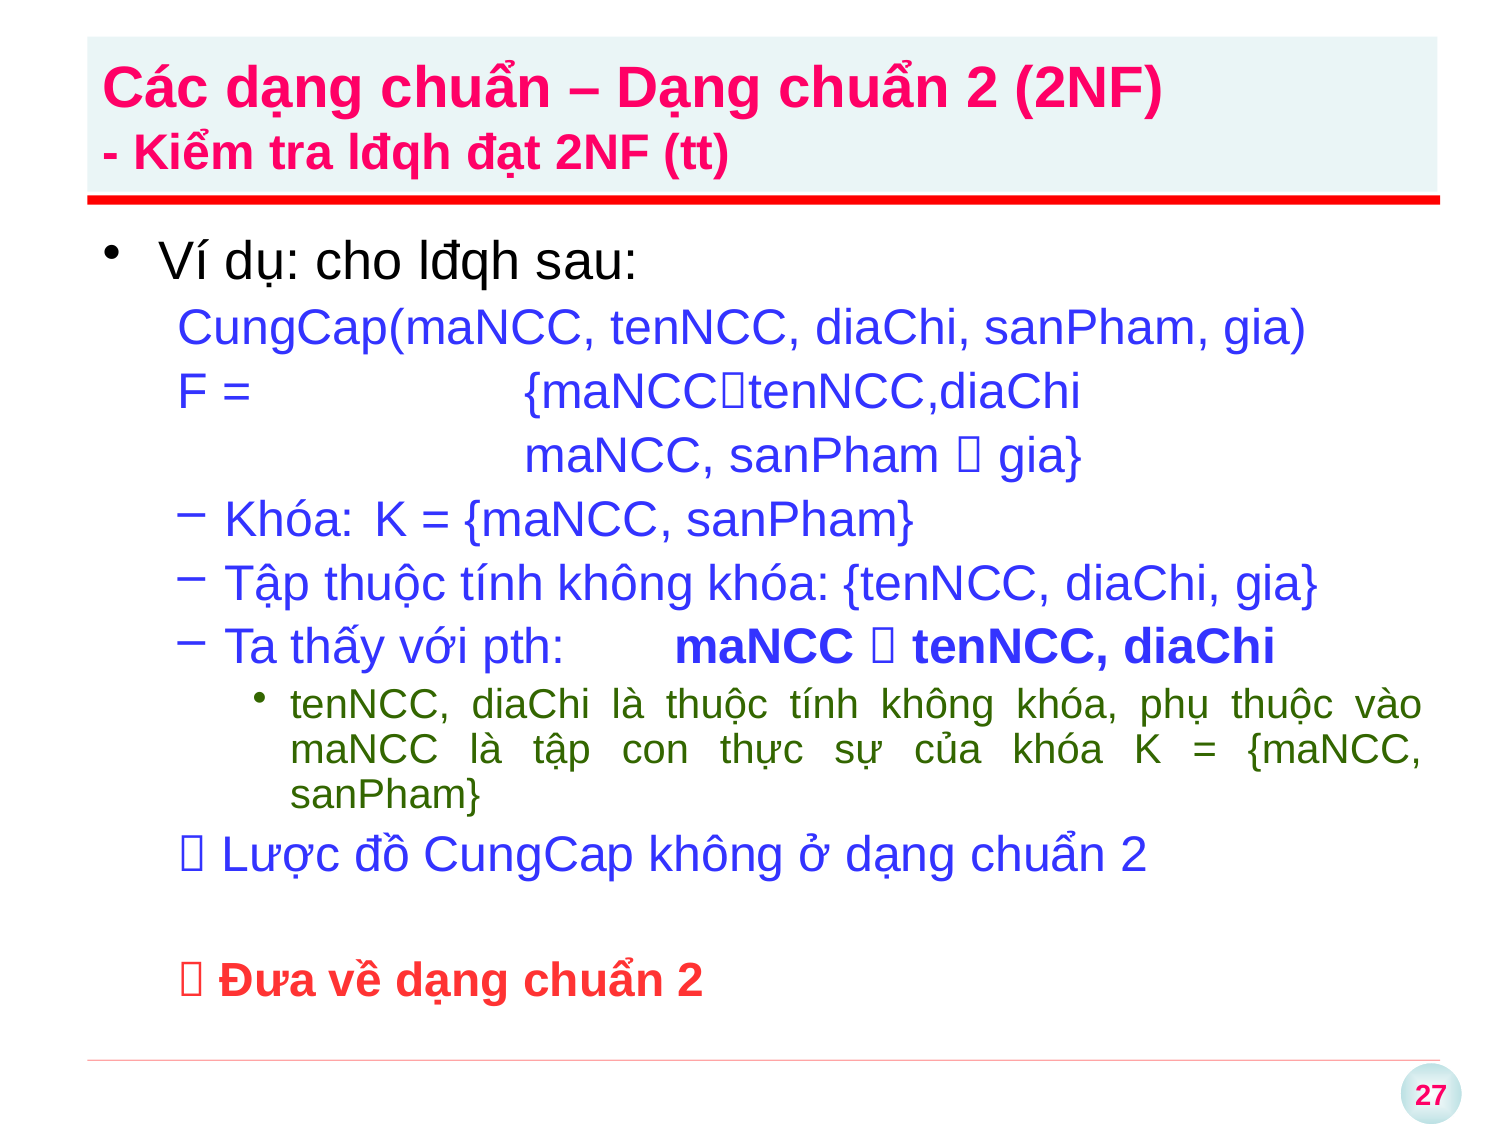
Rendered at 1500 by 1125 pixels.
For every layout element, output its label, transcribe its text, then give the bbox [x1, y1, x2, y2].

list Ví dụ: cho lđqh sau: CungCap(maNCC, tenNCC, diaChi, sanPham, gia) F = {maNCCtenNCC,diaChi maNCC, sanPham  gia} Khóa: K = {maNCC, sanPham} Tập thuộc tính không khóa: {tenNCC, diaChi, gia} Ta thấy với pth: maNCC  tenNCC, diaChi tenNCC, diaChi là thuộc tính không khóa, phụ thuộc vào maNCC là tập con thực sự của khóa K = {maNCC, sanPham}  Lược đồ CungCap không ở dạng chuẩn 2  Đưa về dạng chuẩn 2 [87, 224, 1438, 1038]
text_box Các dạng chuẩn – Dạng chuẩn 2 (2NF) - Kiểm tra lđqh đạt 2NF (tt) [87, 36, 1438, 192]
